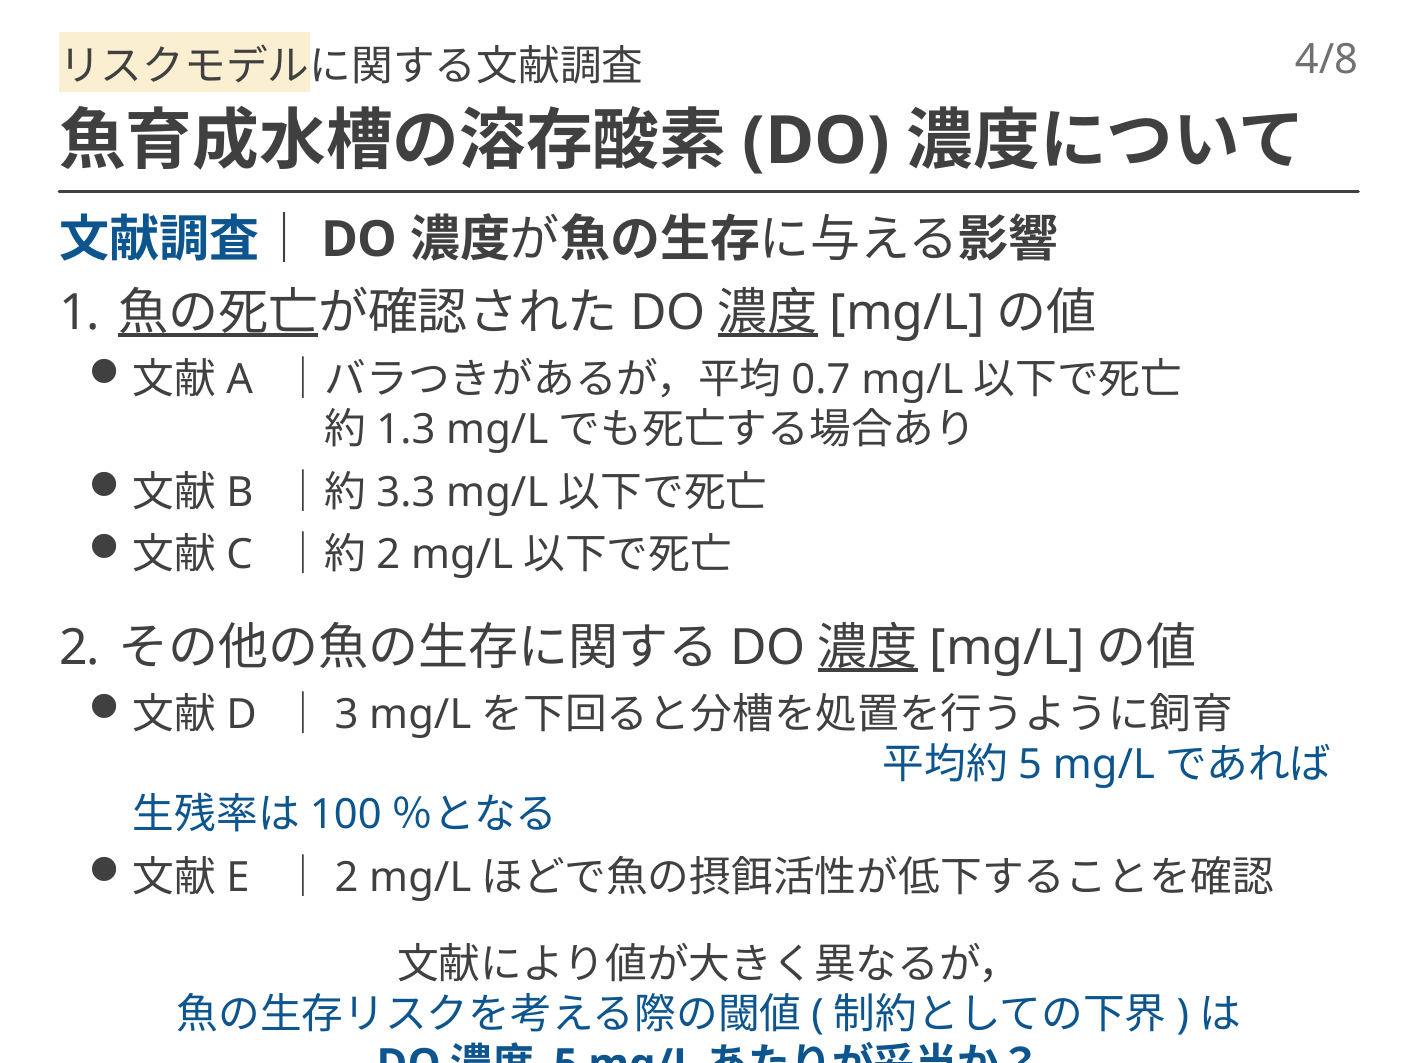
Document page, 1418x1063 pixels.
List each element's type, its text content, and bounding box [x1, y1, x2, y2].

title 魚育成水槽の溶存酸素(DO)濃度について [59, 88, 1359, 178]
list 文献調査｜DO濃度が魚の生存に与える影響 魚の死亡が確認されたDO濃度[mg/L]の値 文献A ｜バラつきがあるが，平均0.7 mg/L以下で死亡 約1.3 mg/Lでも死亡する場合あり 文献B ｜約3.3 mg/L以下で死亡 文献C ｜約2 mg/L以下で死亡 その他の魚の生存に関するDO濃度[mg/L]の値 文献D ｜3 mg/Lを下回ると分槽を処置を行うように飼育 平均約5 mg/Lであれば生残率は100％となる 文献E ｜2 mg/Lほどで魚の摂餌活性が低下することを確認 文献により値が大きく異なるが， 魚の生存リスクを考える際の閾値(制約としての下界)は DO濃度 5 mg/Lあたりが妥当か？ [59, 206, 1359, 1004]
list リスクモデルに関する文献調査 [59, 29, 1182, 88]
footer [59, 1004, 1359, 1063]
slide_number 4/8 [1182, 29, 1359, 88]
